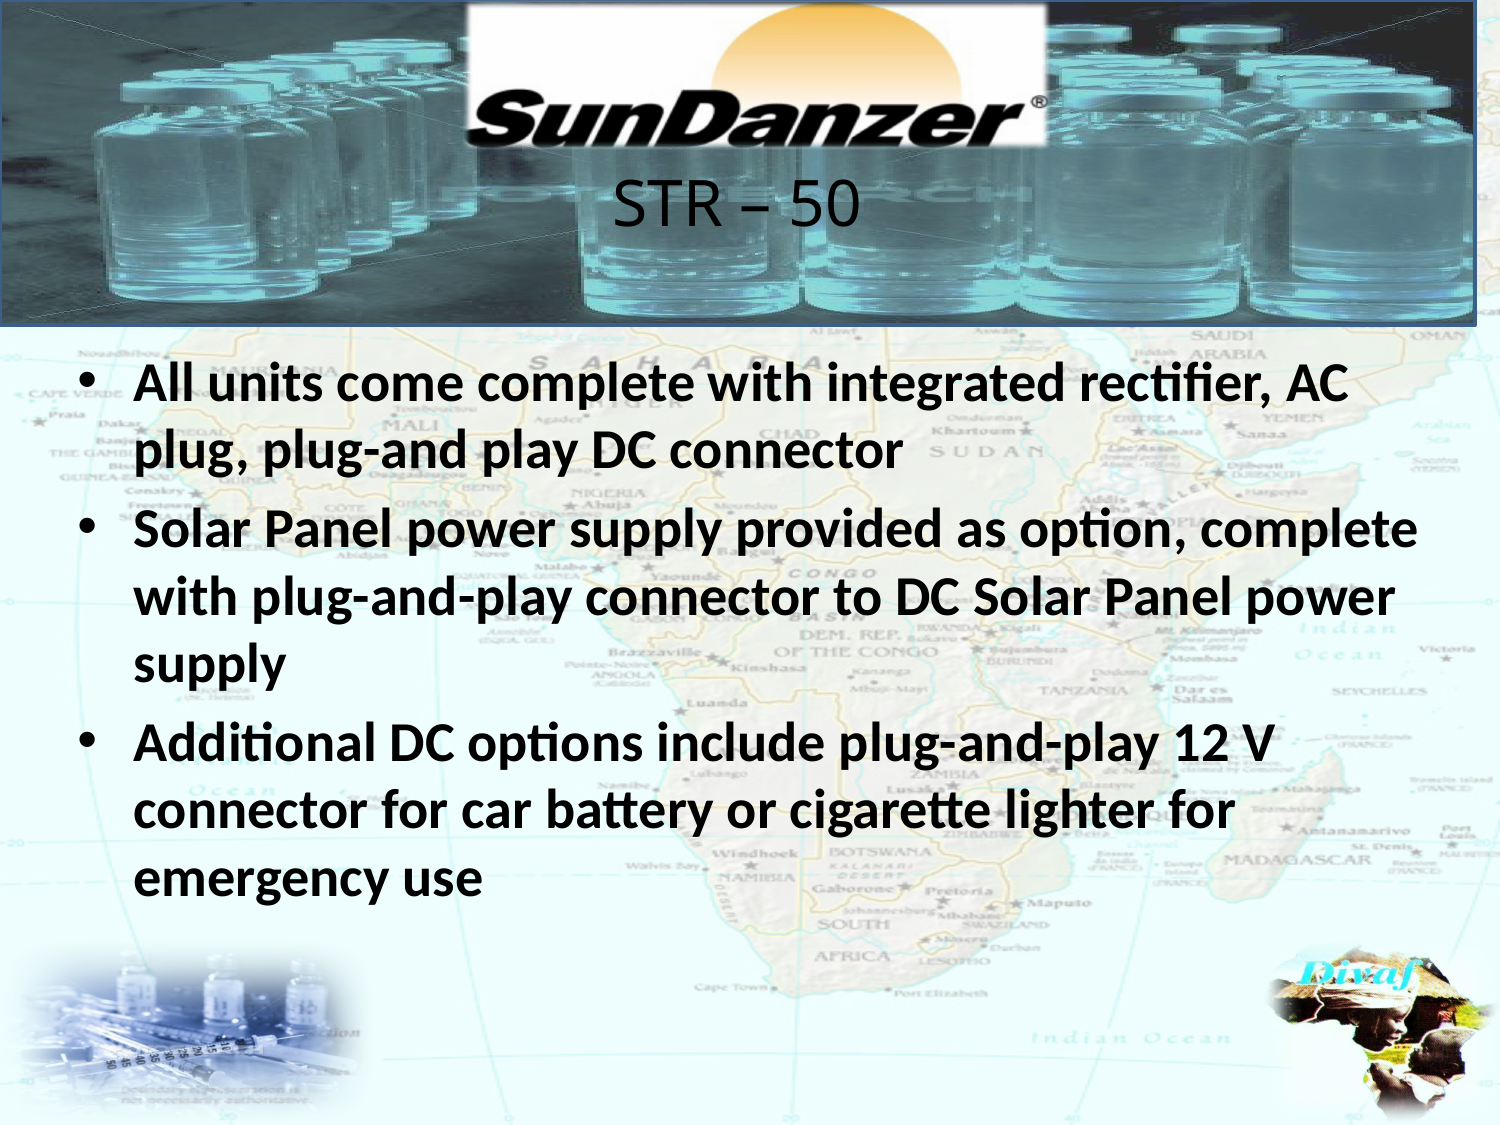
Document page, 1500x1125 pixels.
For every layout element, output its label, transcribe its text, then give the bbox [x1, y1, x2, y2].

picture [0, 937, 376, 1125]
picture [1262, 937, 1500, 1125]
picture [462, 0, 1051, 151]
title STR – 50 [0, 0, 1477, 327]
list All units come complete with integrated rectifier, AC plug, plug-and play DC connector Solar Panel power supply provided as option, complete with plug-and-play connector to DC Solar Panel power supply Additional DC options include plug-and-play 12 V connector for car battery or cigarette lighter for emergency use [60, 335, 1465, 1002]
